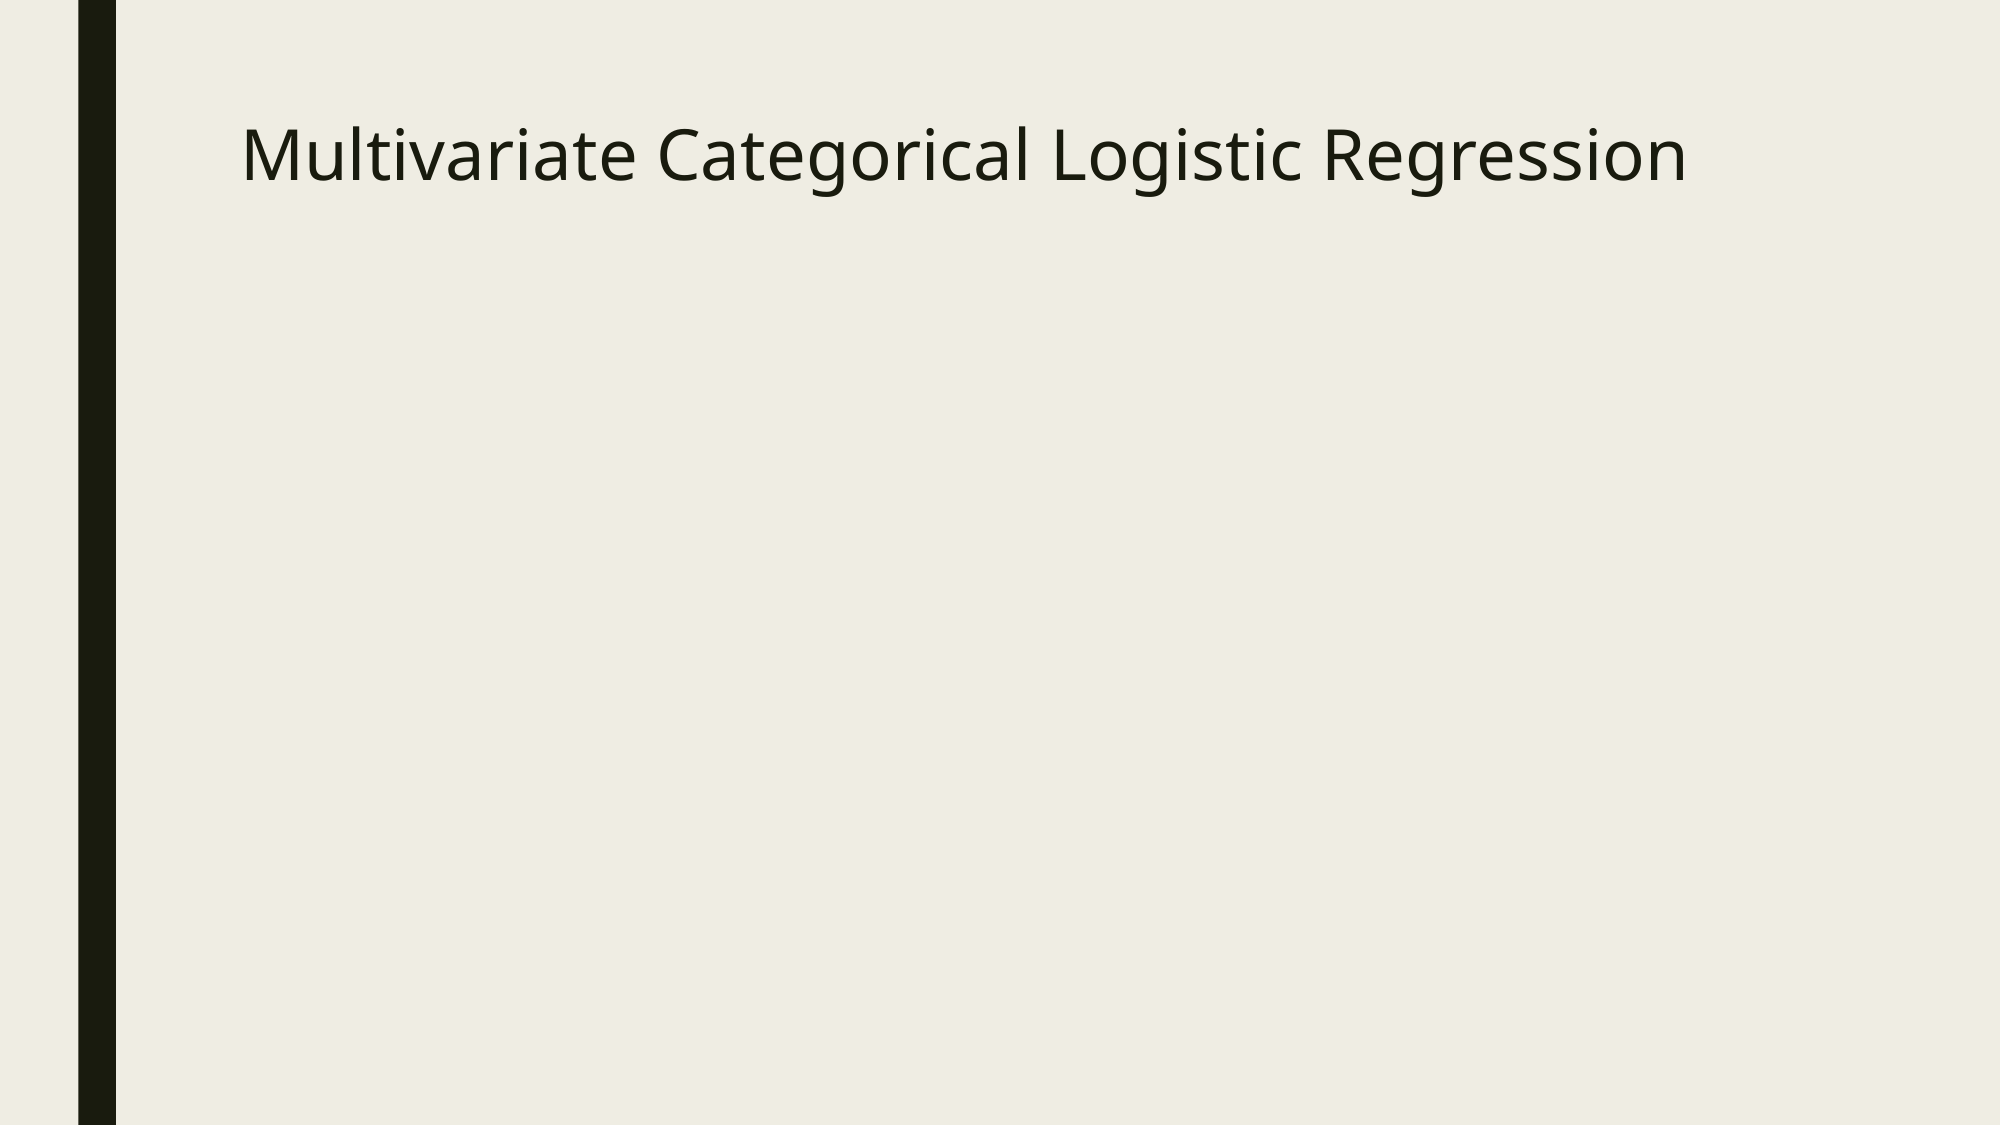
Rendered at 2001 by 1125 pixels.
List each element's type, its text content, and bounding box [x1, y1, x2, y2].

title Multivariate Categorical Logistic Regression [225, 112, 1800, 244]
